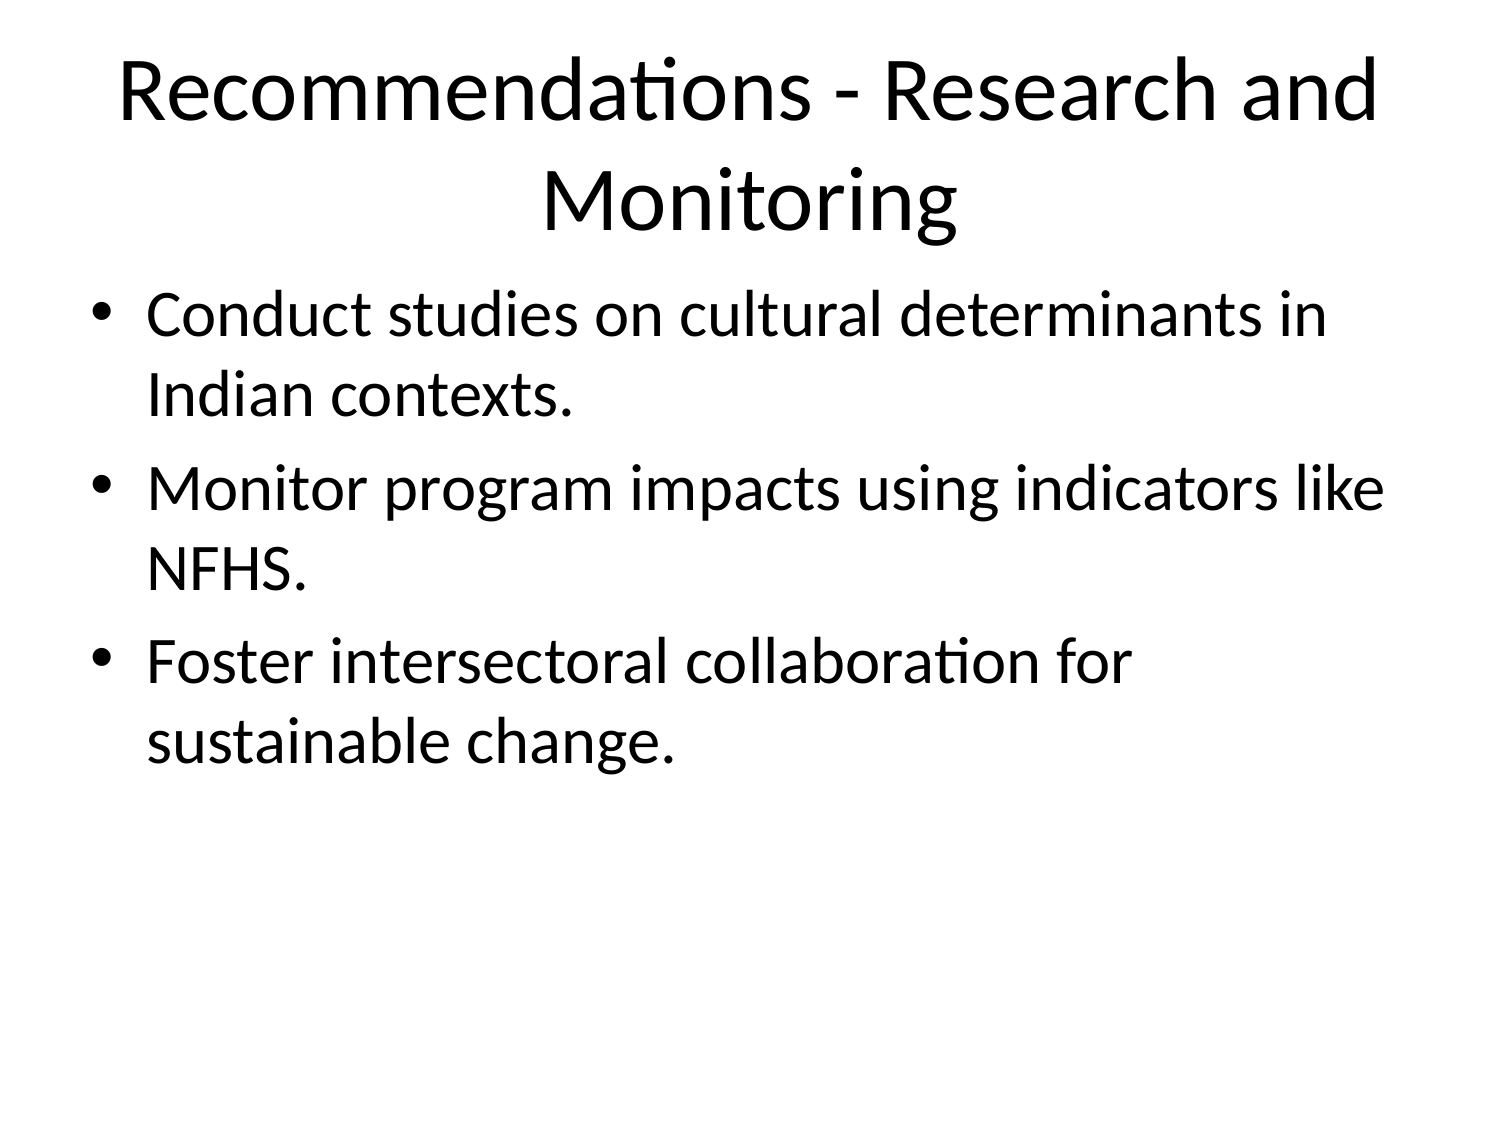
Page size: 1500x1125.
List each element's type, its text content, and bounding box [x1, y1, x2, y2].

title Recommendations - Research and Monitoring [75, 45, 1425, 233]
list Conduct studies on cultural determinants in Indian contexts. Monitor program impacts using indicators like NFHS. Foster intersectoral collaboration for sustainable change. [75, 262, 1425, 1005]
